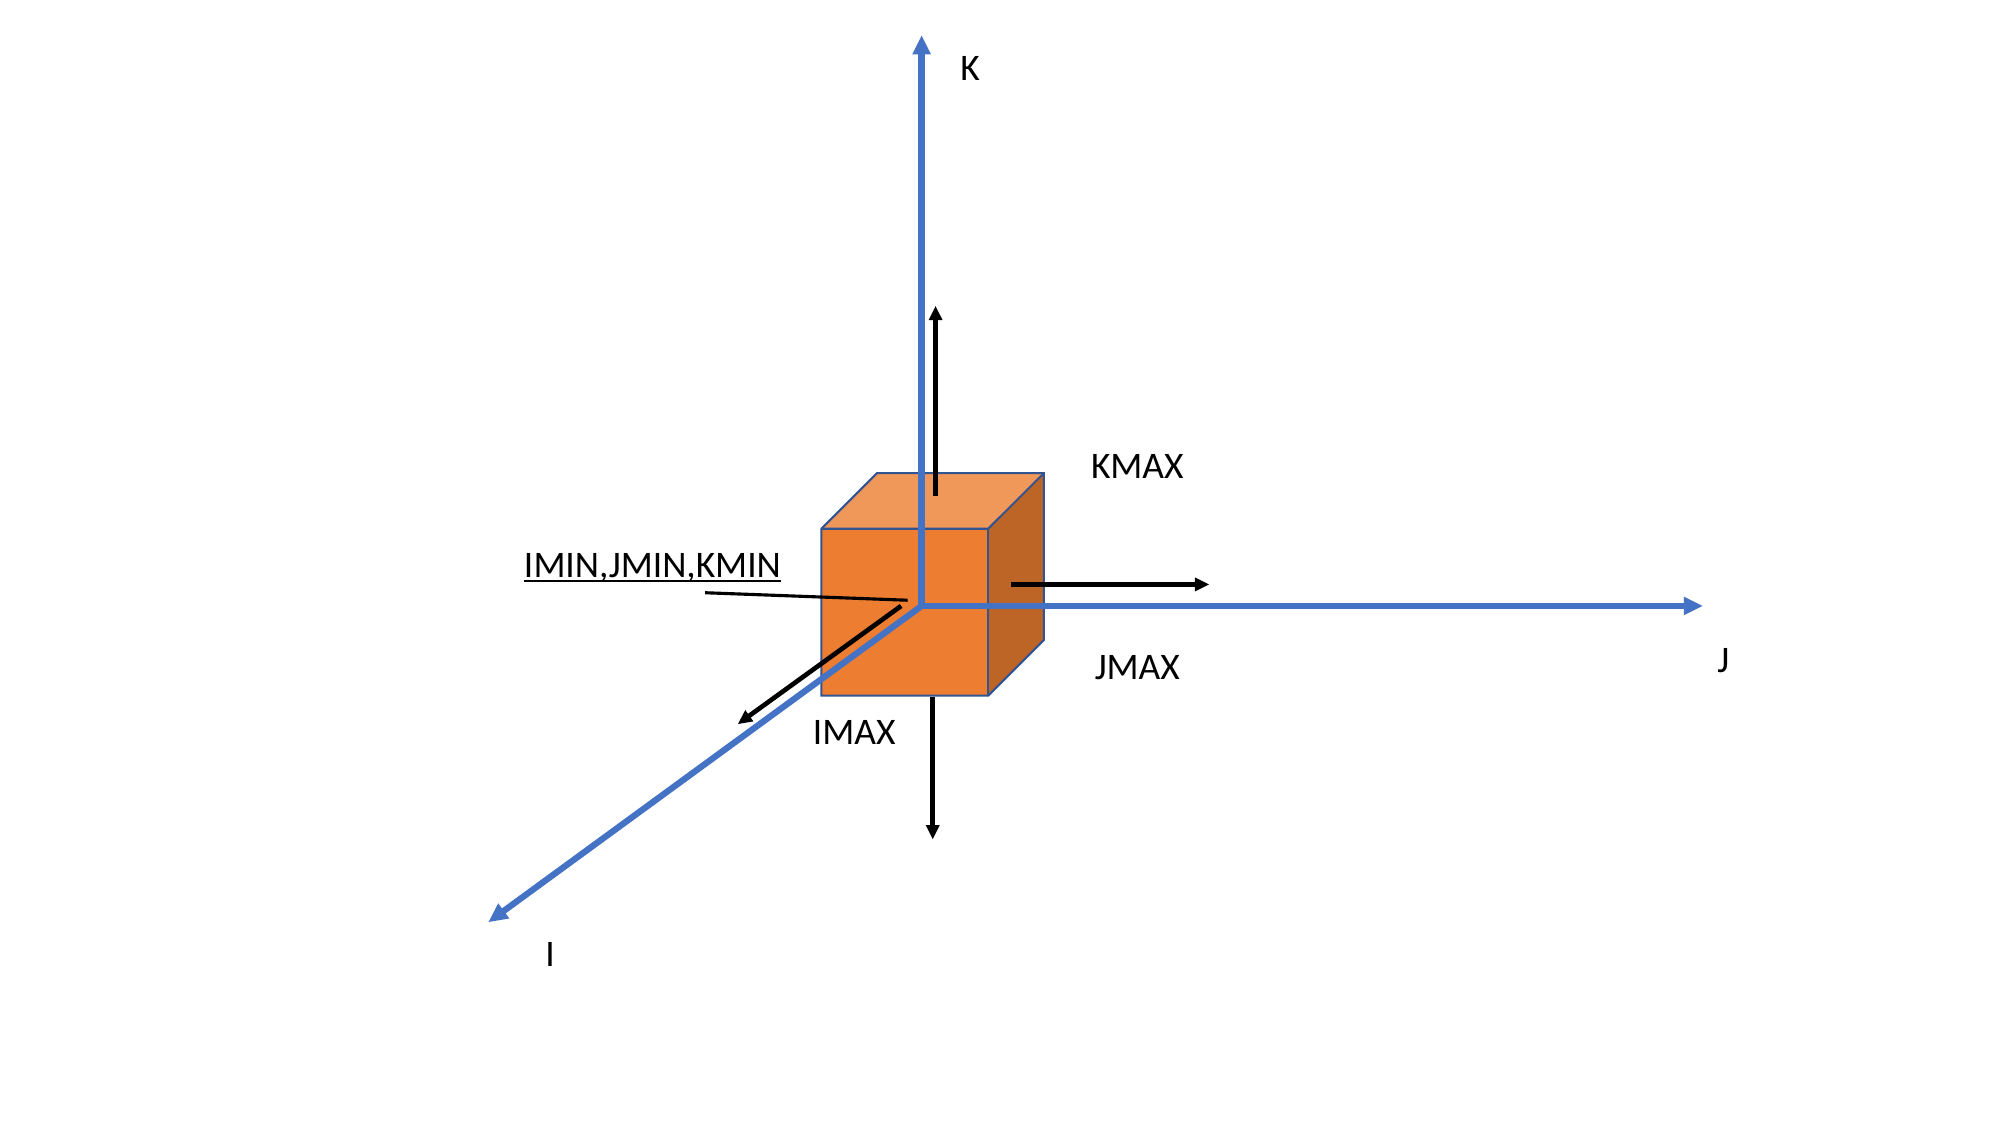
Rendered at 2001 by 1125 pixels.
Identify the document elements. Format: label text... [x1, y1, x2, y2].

text_box IMIN,JMIN,KMIN [509, 532, 797, 592]
text_box JMAX [1080, 634, 1196, 695]
text_box I [530, 922, 570, 982]
text_box J [1702, 627, 1745, 688]
text_box KMAX [1076, 434, 1199, 494]
text_box [922, 609, 1045, 697]
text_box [705, 592, 908, 601]
text_box K [945, 35, 995, 96]
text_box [488, 605, 922, 922]
text_box [925, 472, 1045, 603]
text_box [737, 605, 902, 724]
text_box [820, 472, 918, 605]
